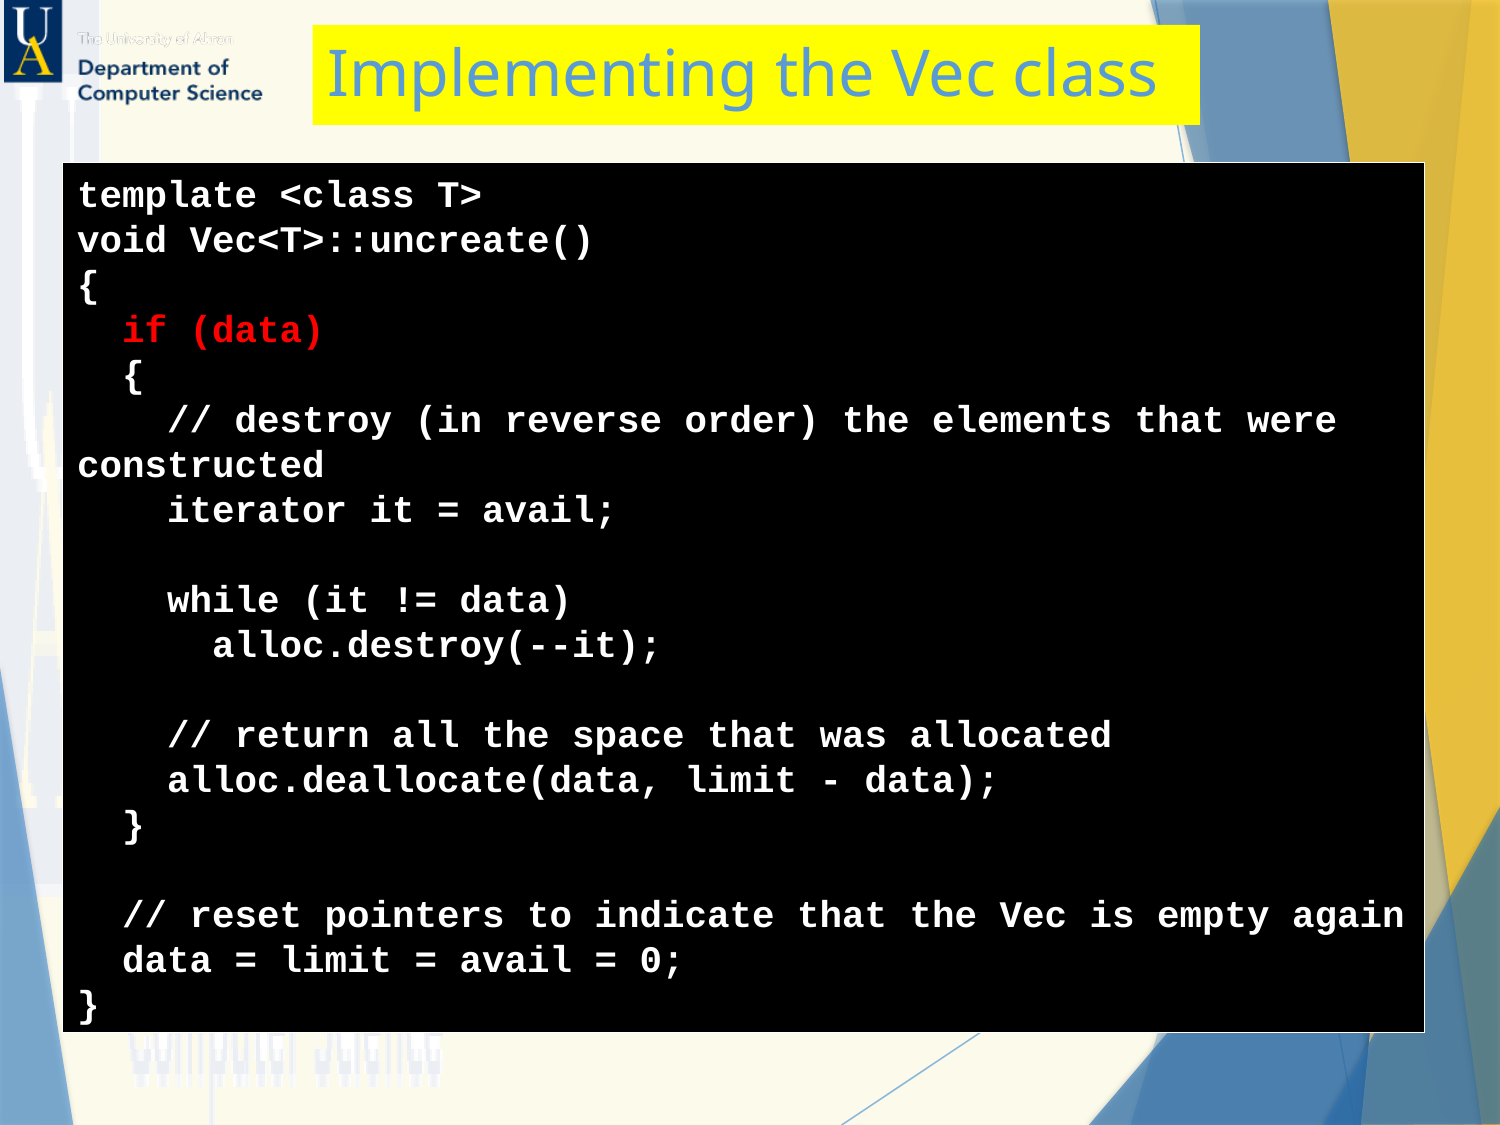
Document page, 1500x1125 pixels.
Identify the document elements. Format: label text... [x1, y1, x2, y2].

picture [4, 0, 395, 124]
text_box template <class T> void Vec<T>::uncreate() { if (data) { // destroy (in reverse order) the elements that were constructed iterator it = avail; while (it != data) alloc.destroy(--it); // return all the space that was allocated alloc.deallocate(data, limit - data); } // reset pointers to indicate that the Vec is empty again data = limit = avail = 0; } [62, 162, 1425, 1033]
title Implementing the Vec class [312, 24, 1200, 125]
